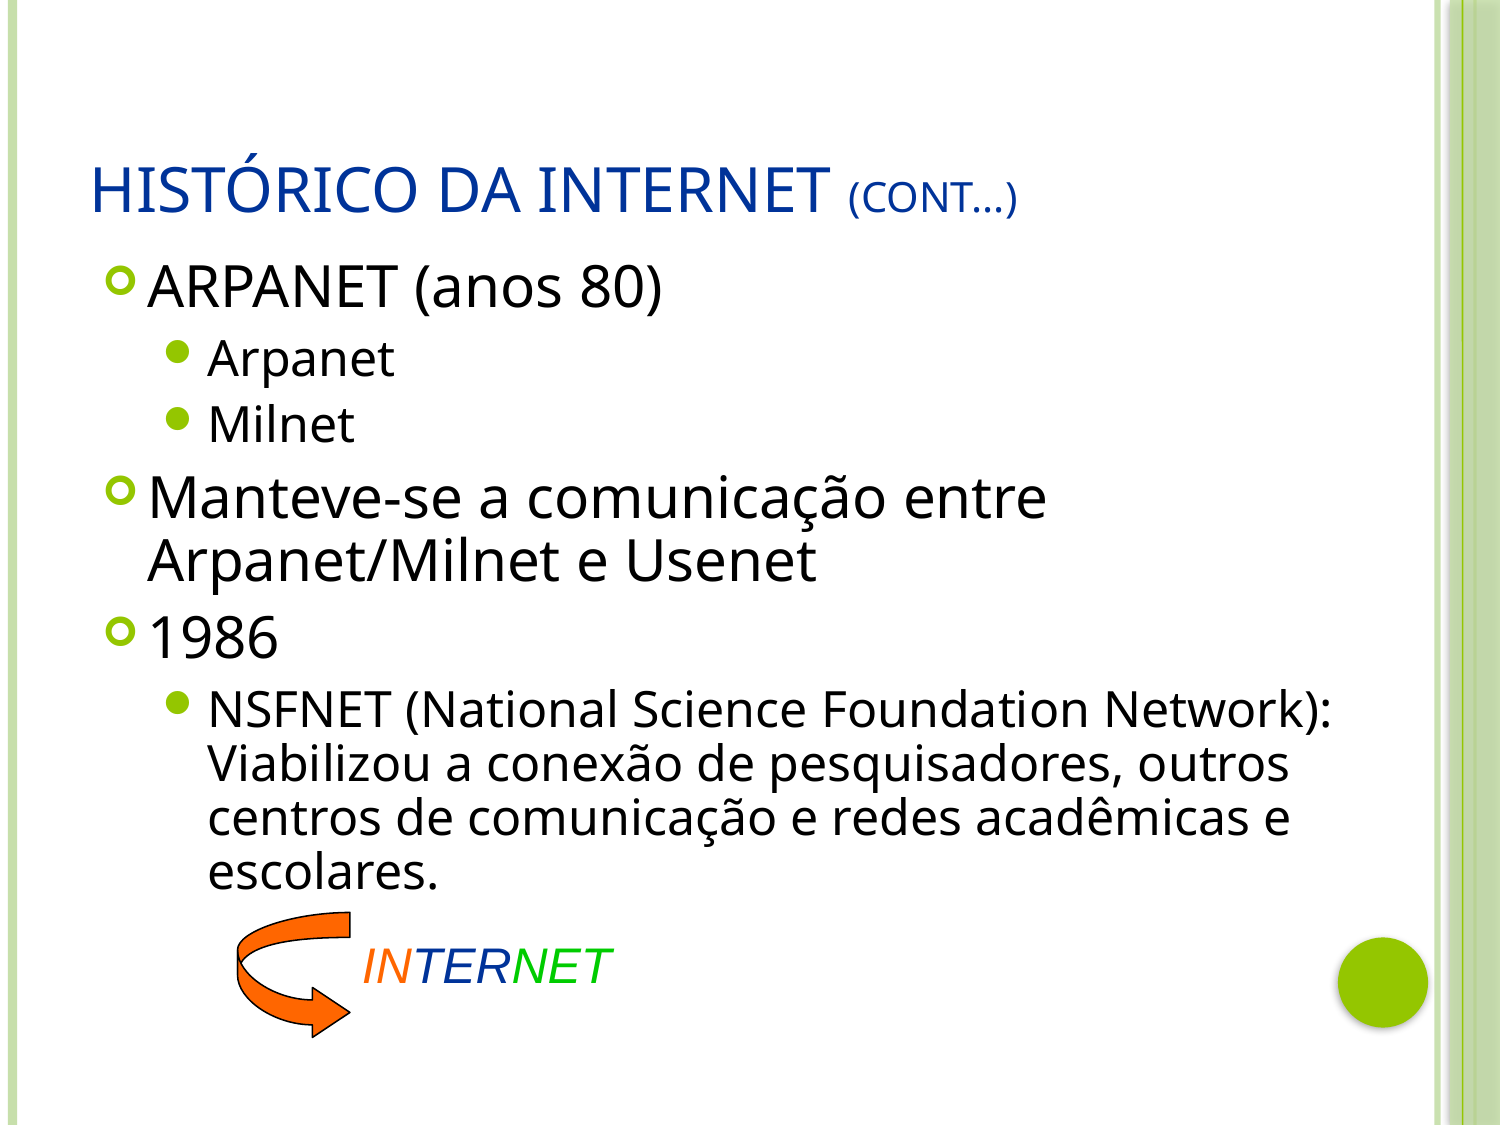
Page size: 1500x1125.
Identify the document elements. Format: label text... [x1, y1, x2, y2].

list ARPANET (anos 80) Arpanet Milnet Manteve-se a comunicação entre Arpanet/Milnet e Usenet 1986 NSFNET (National Science Foundation Network): Viabilizou a conexão de pesquisadores, outros centros de comunicação e redes acadêmicas e escolares. [87, 249, 1450, 950]
text_box INTERNET [356, 931, 638, 1003]
title Histórico da Internet (cont...) [75, 99, 1426, 233]
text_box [236, 911, 351, 1038]
